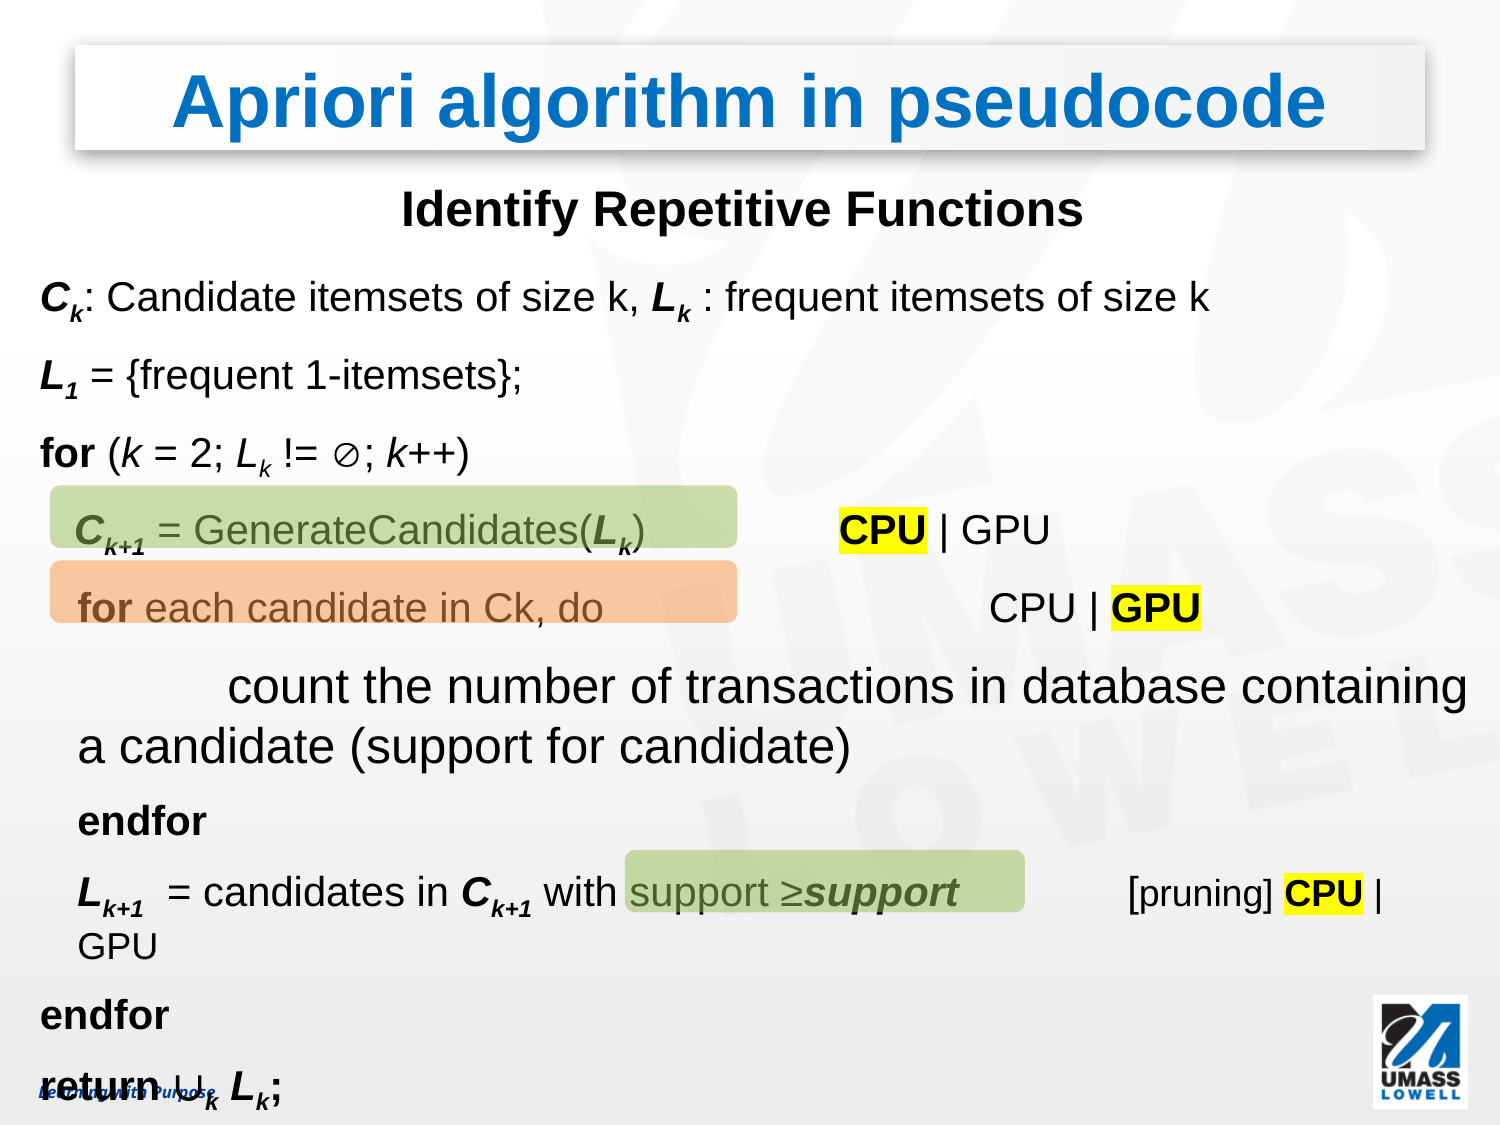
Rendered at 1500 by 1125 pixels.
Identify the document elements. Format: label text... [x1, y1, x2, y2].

title Apriori algorithm in pseudocode [75, 45, 1425, 150]
list Ck: Candidate itemsets of size k, Lk : frequent itemsets of size k L1 = {frequent 1-itemsets}; for (k = 2; Lk != ; k++) Ck+1 = GenerateCandidates(Lk)‏ CPU | GPU for each candidate in Ck, do CPU | GPU count the number of transactions in database containing a candidate (support for candidate) endfor Lk+1 = candidates in Ck+1 with support ≥support [pruning] CPU | GPU endfor return k Lk; [24, 262, 1488, 1063]
picture [0, 0, 1500, 1125]
text_box [49, 485, 738, 548]
list Identify Repetitive Functions [75, 162, 1425, 250]
text_box [49, 560, 738, 623]
text_box [624, 849, 1025, 913]
